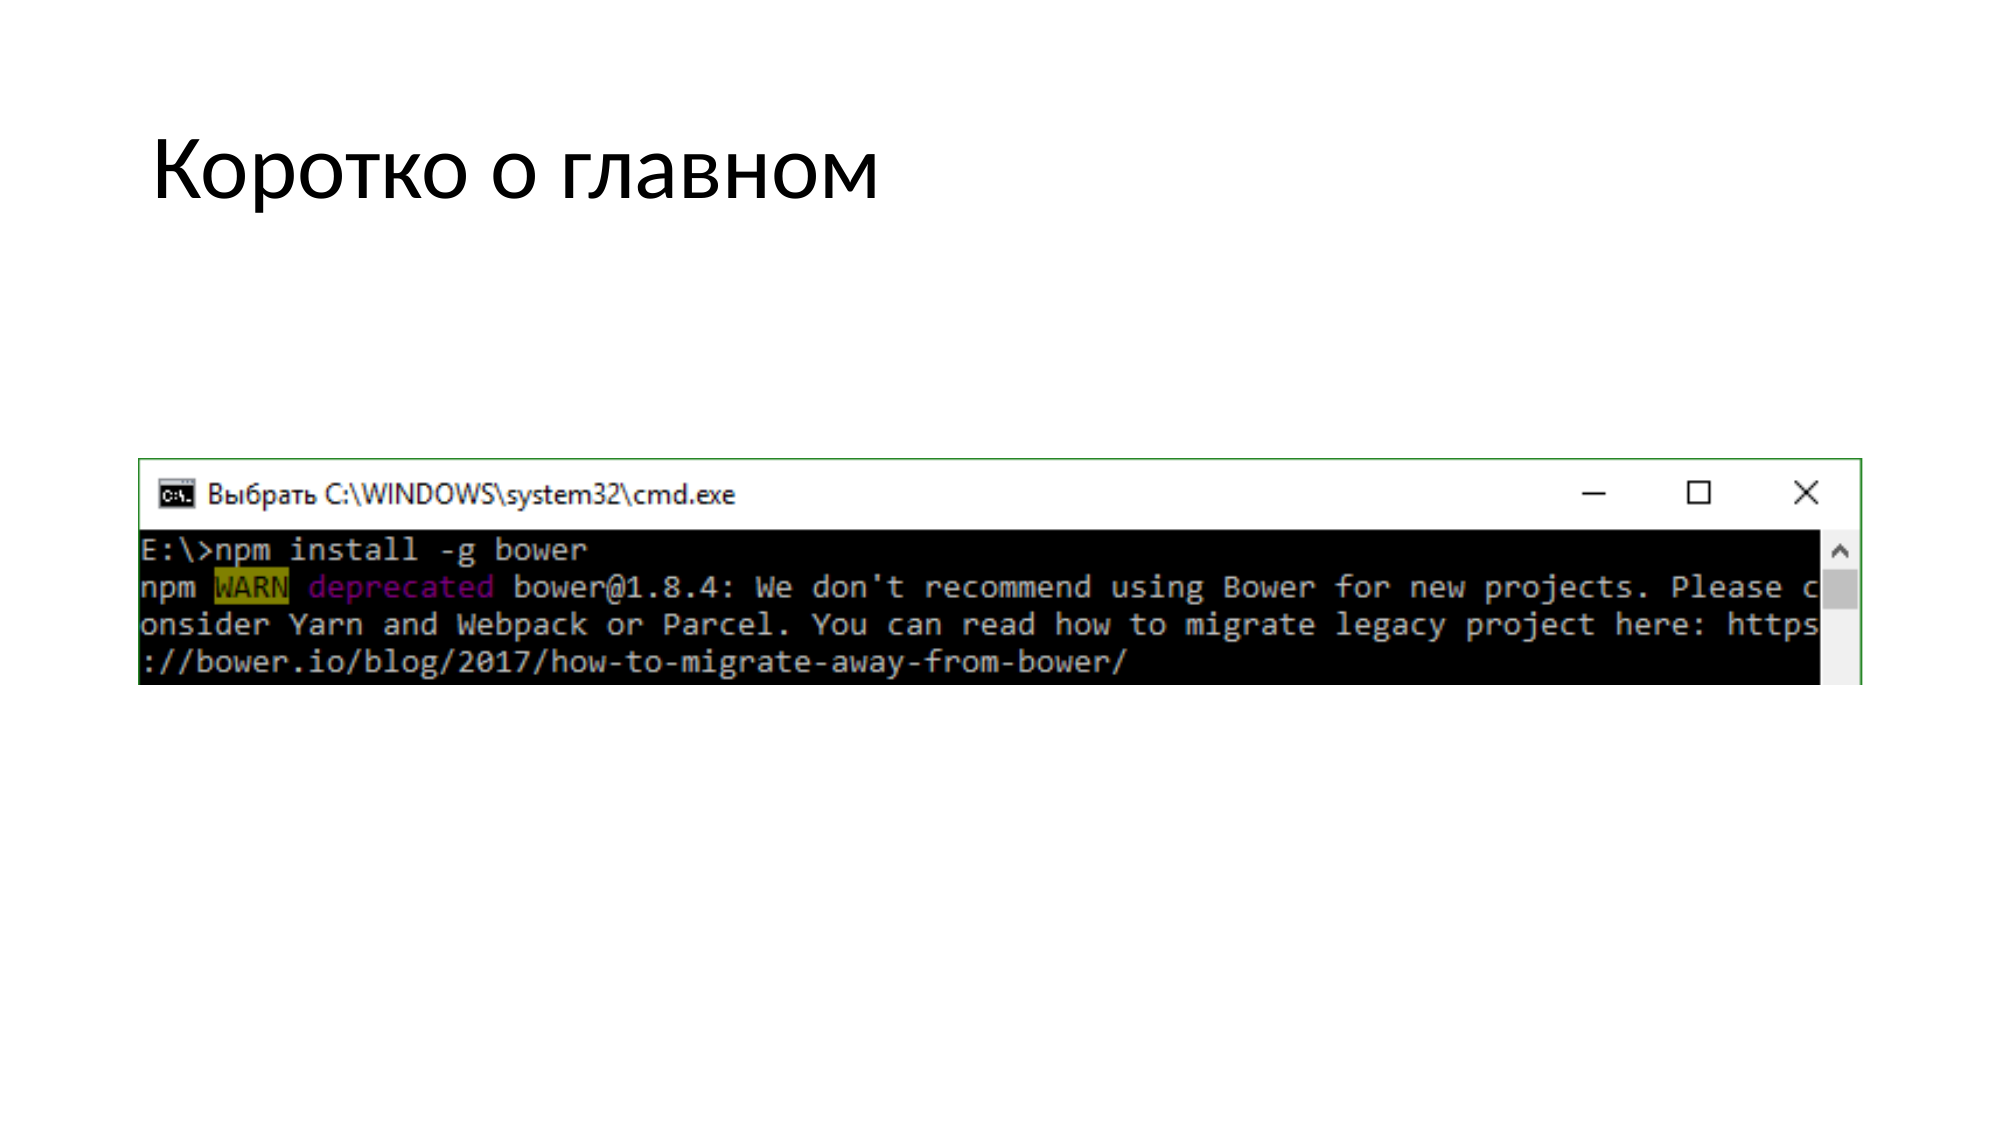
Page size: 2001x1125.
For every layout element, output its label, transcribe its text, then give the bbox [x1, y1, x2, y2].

title Коротко о главном [137, 59, 1863, 278]
picture [137, 458, 1863, 685]
